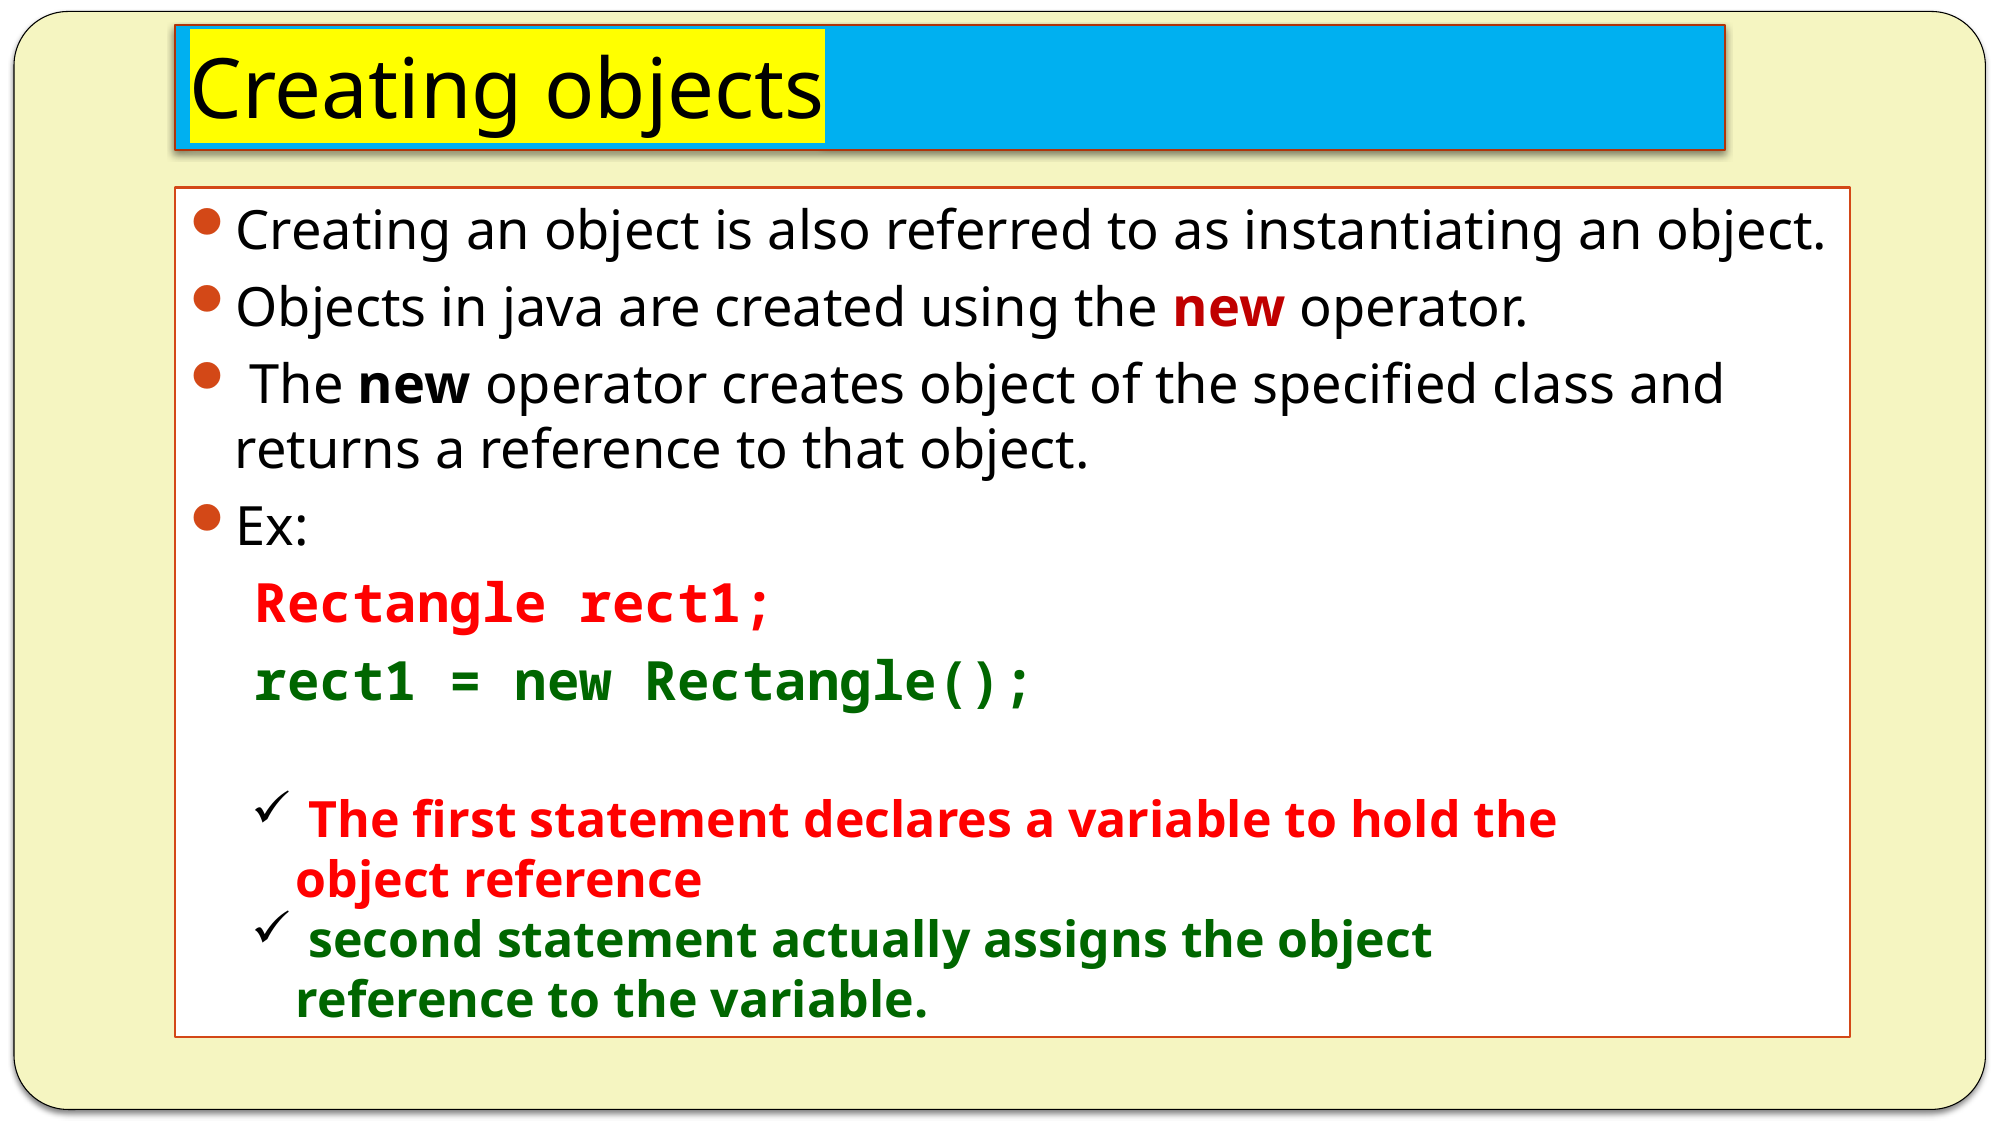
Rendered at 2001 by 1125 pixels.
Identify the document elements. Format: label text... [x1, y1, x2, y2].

title Creating objects [174, 24, 1726, 151]
text_box The first statement declares a variable to hold the object reference second statement actually assigns the object reference to the variable. [150, 779, 1700, 1035]
list Creating an object is also referred to as instantiating an object. Objects in java are created using the new operator. The new operator creates object of the specified class and returns a reference to that object. Ex: Rectangle rect1; rect1 = new Rectangle(); [174, 186, 1851, 1038]
